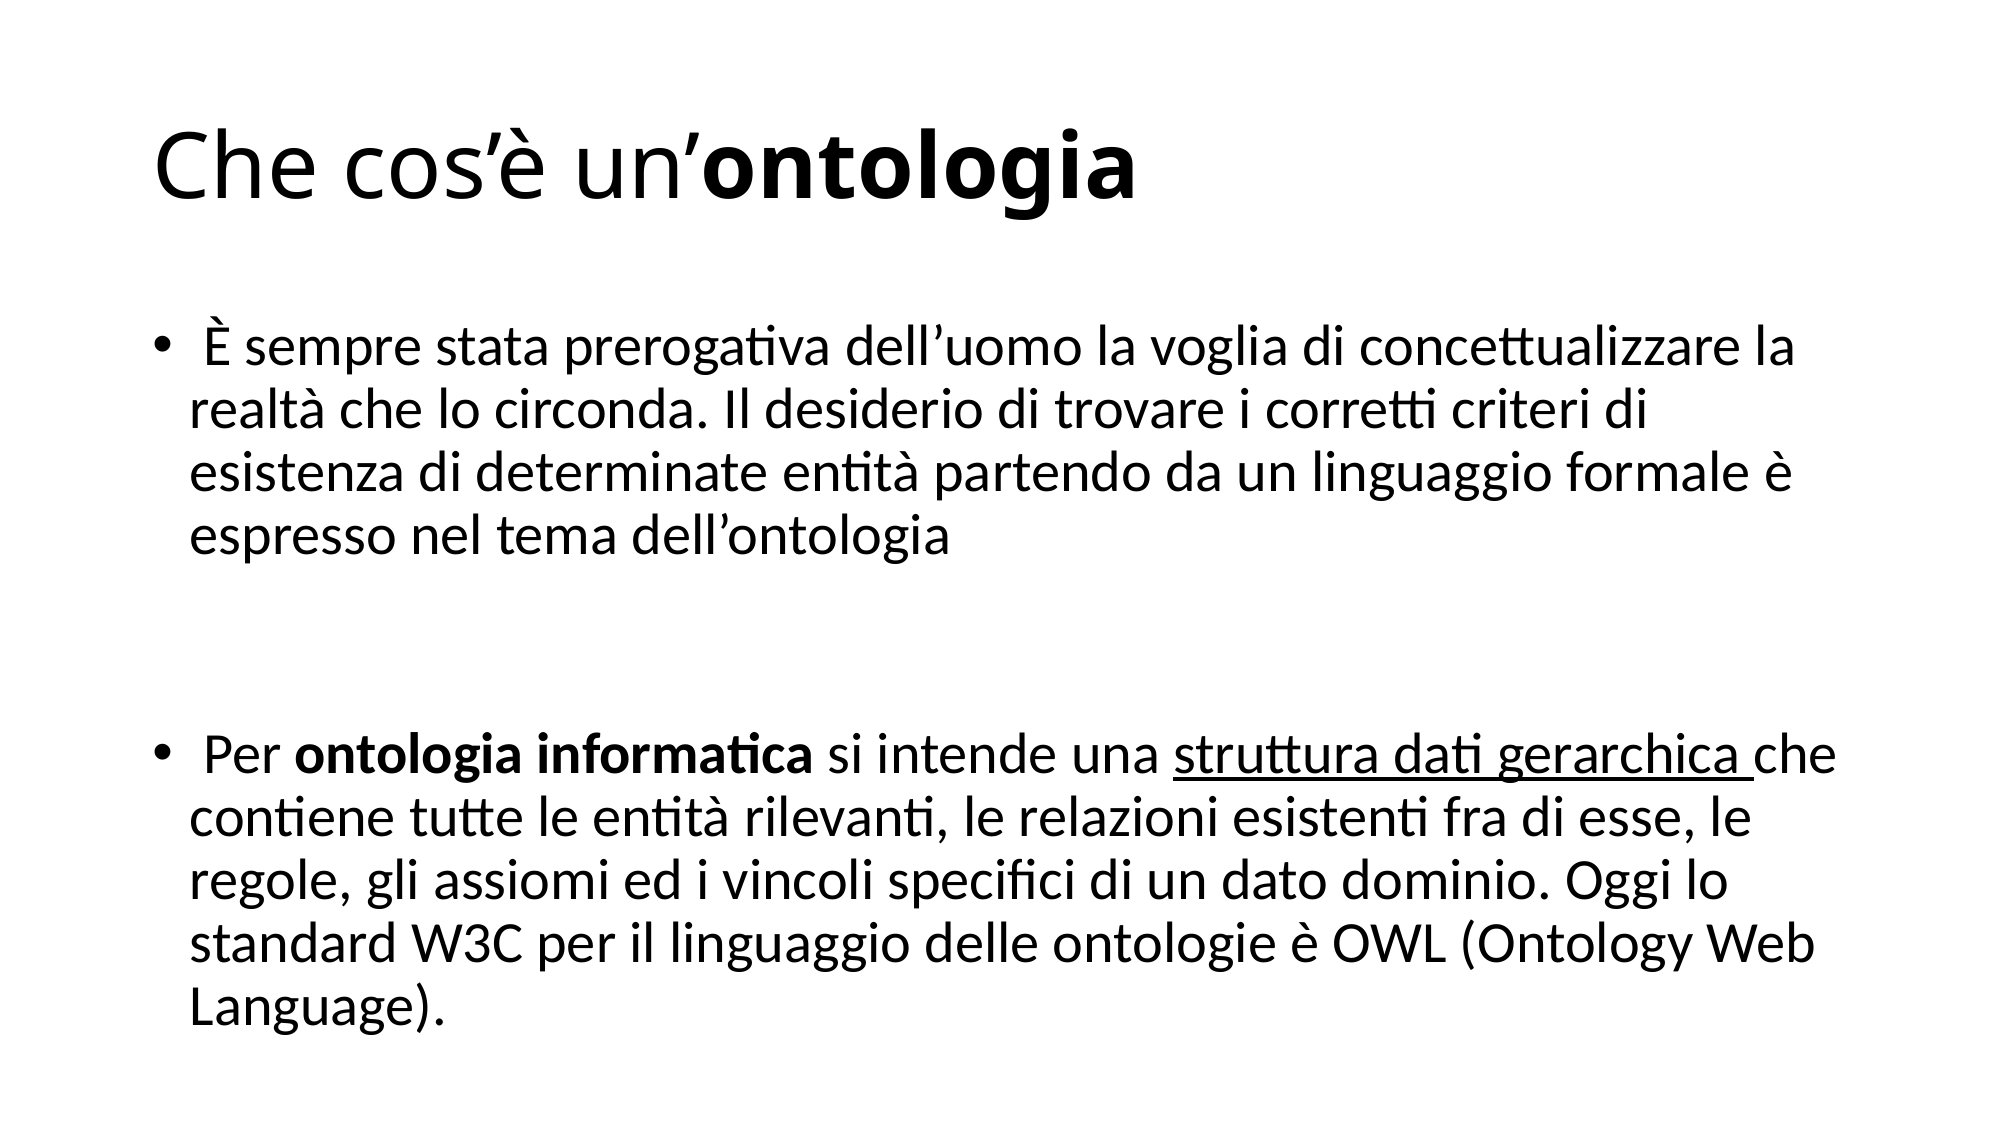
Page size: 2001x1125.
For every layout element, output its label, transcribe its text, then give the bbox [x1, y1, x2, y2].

text_box È sempre stata prerogativa dell’uomo la voglia di concettualizzare la realtà che lo circonda. Il desiderio di trovare i corretti criteri di esistenza di determinate entità partendo da un linguaggio formale è espresso nel tema dell’ontologia [137, 308, 1863, 644]
title Che cos’è un’ontologia [137, 59, 1863, 278]
list Per ontologia informatica si intende una struttura dati gerarchica che contiene tutte le entità rilevanti, le relazioni esistenti fra di esse, le regole, gli assiomi ed i vincoli speciﬁci di un dato dominio. Oggi lo standard W3C per il linguaggio delle ontologie è OWL (Ontology Web Language). [137, 715, 1863, 1052]
